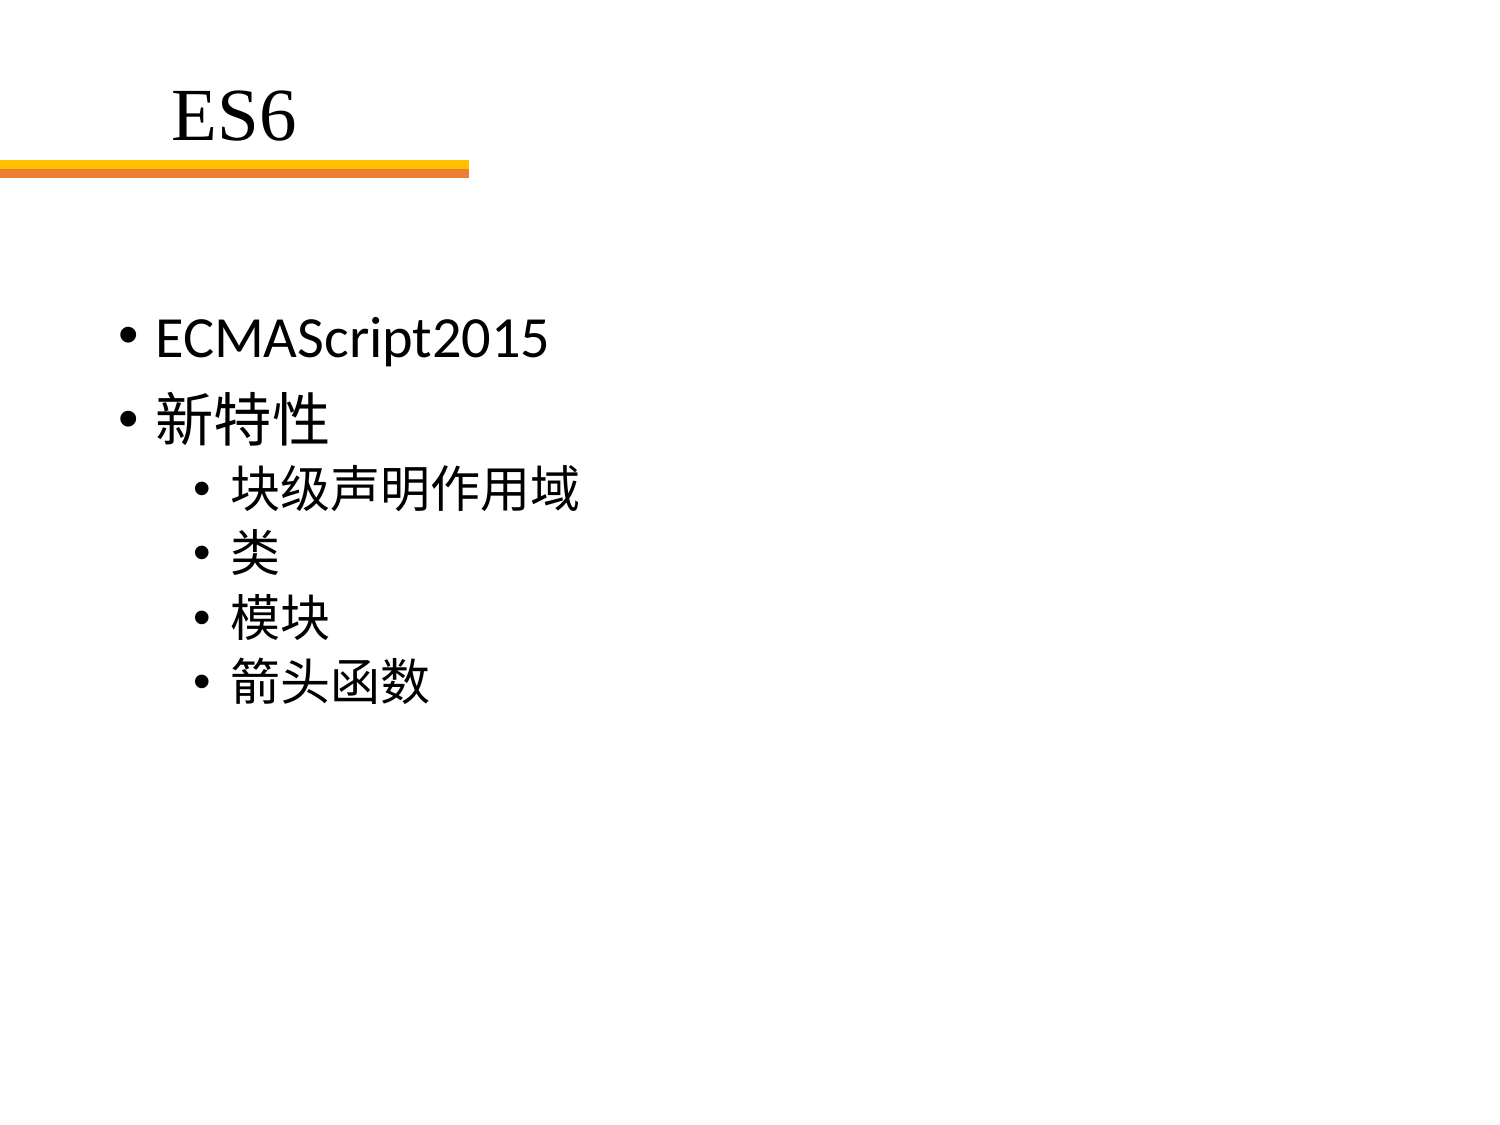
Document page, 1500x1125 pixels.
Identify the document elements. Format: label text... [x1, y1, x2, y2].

title ES6 [0, 62, 469, 170]
list ECMAScript2015 新特性 块级声明作用域 类 模块 箭头函数 [103, 299, 1397, 1014]
